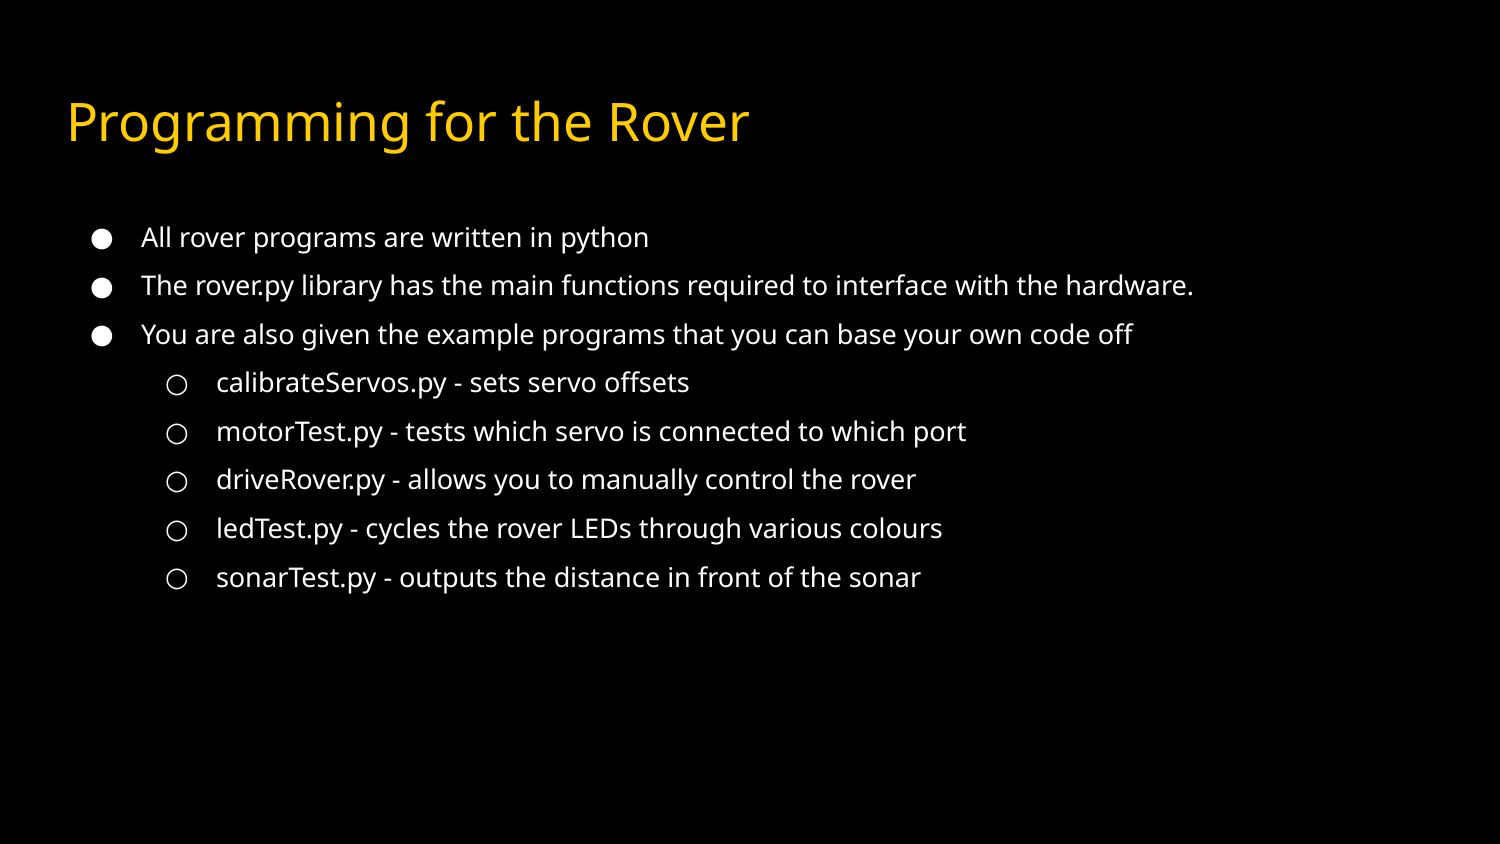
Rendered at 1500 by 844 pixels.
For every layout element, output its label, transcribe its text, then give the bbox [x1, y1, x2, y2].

title Programming for the Rover [51, 72, 1449, 167]
list All rover programs are written in python The rover.py library has the main functions required to interface with the hardware. You are also given the example programs that you can base your own code off calibrateServos.py - sets servo offsets motorTest.py - tests which servo is connected to which port driveRover.py - allows you to manually control the rover ledTest.py - cycles the rover LEDs through various colours sonarTest.py - outputs the distance in front of the sonar [51, 189, 1395, 688]
